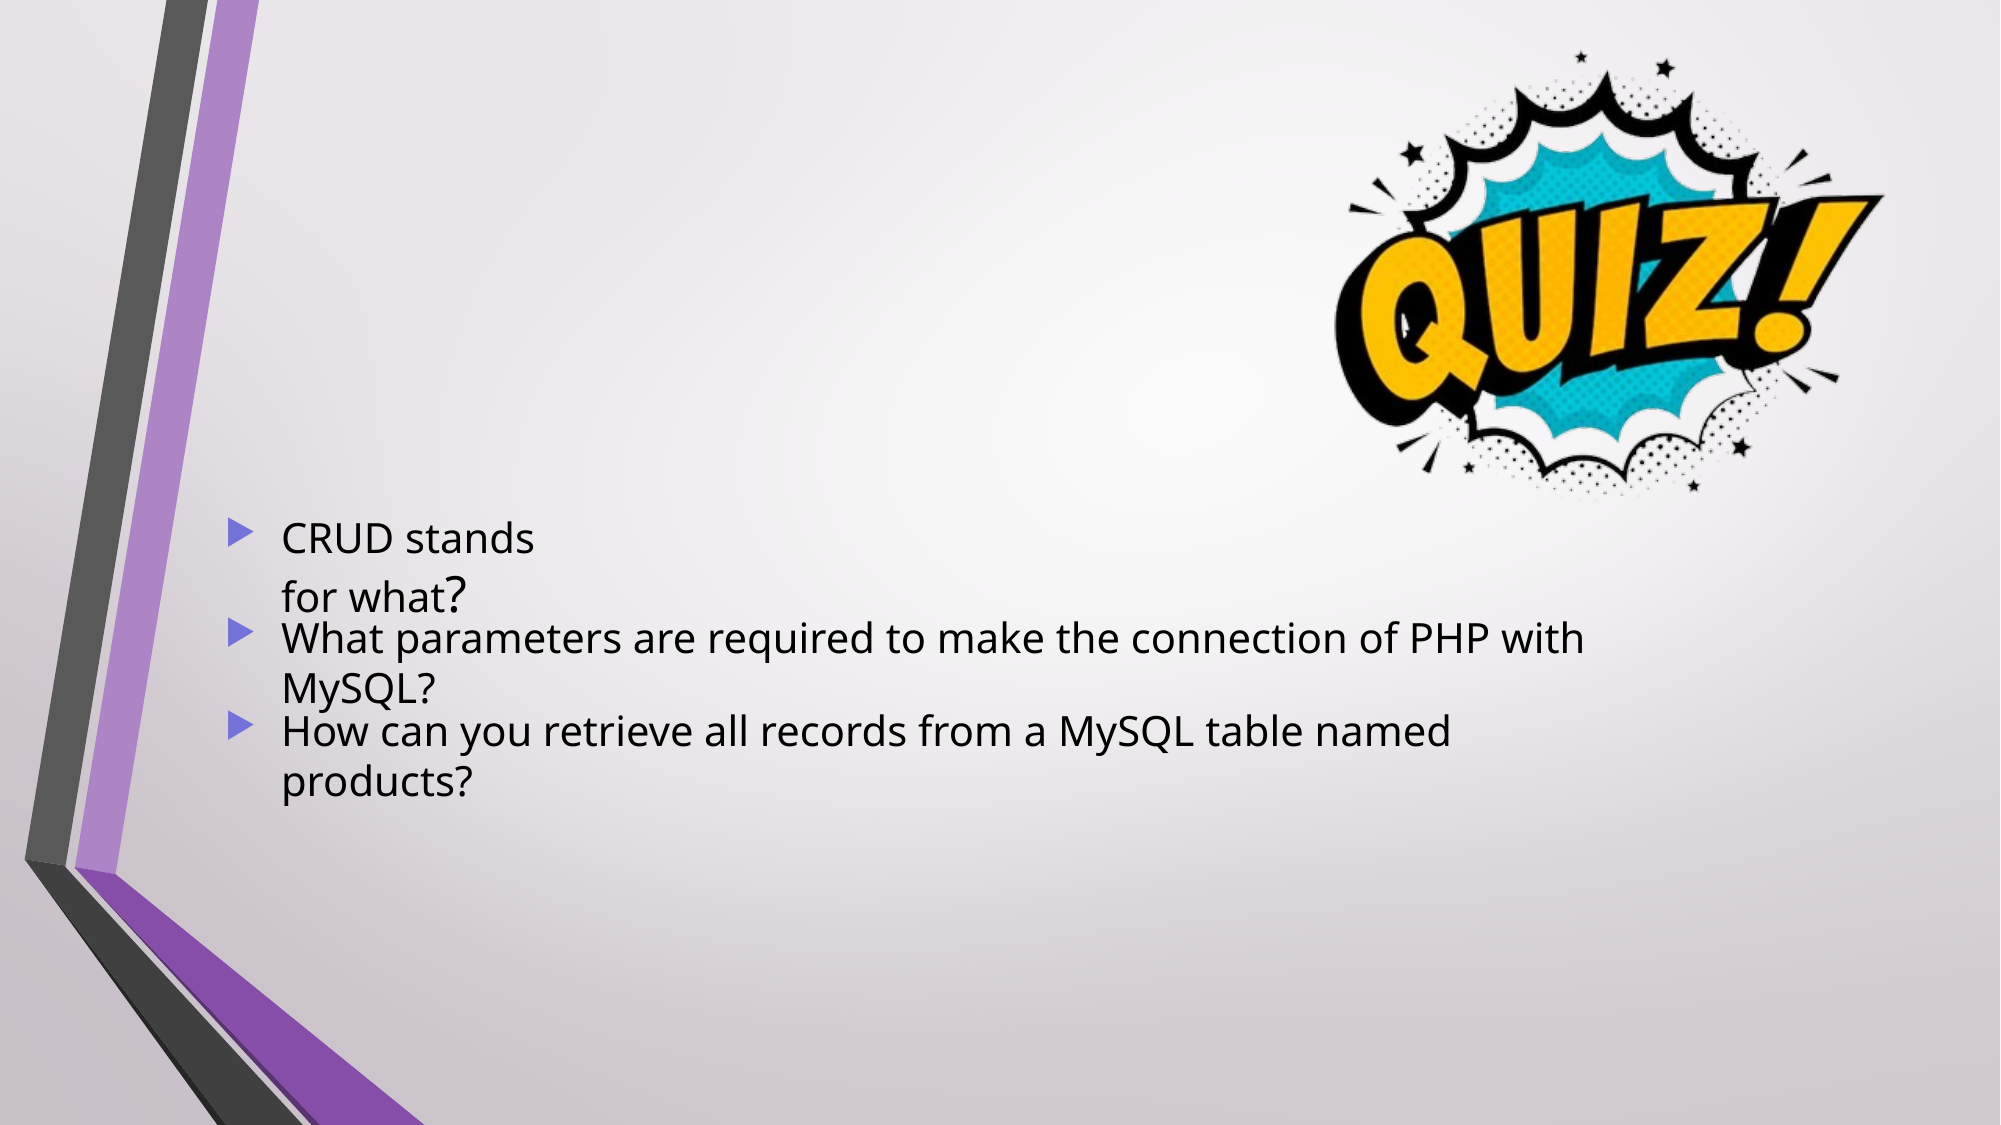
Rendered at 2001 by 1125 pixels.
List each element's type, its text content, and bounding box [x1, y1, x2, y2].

text_box CRUD stands for what? [210, 504, 710, 604]
text_box What parameters are required to make the connection of PHP with MySQL? [210, 604, 1613, 720]
picture [1255, 17, 1949, 532]
text_box How can you retrieve all records from a MySQL table named products? [210, 697, 1510, 813]
